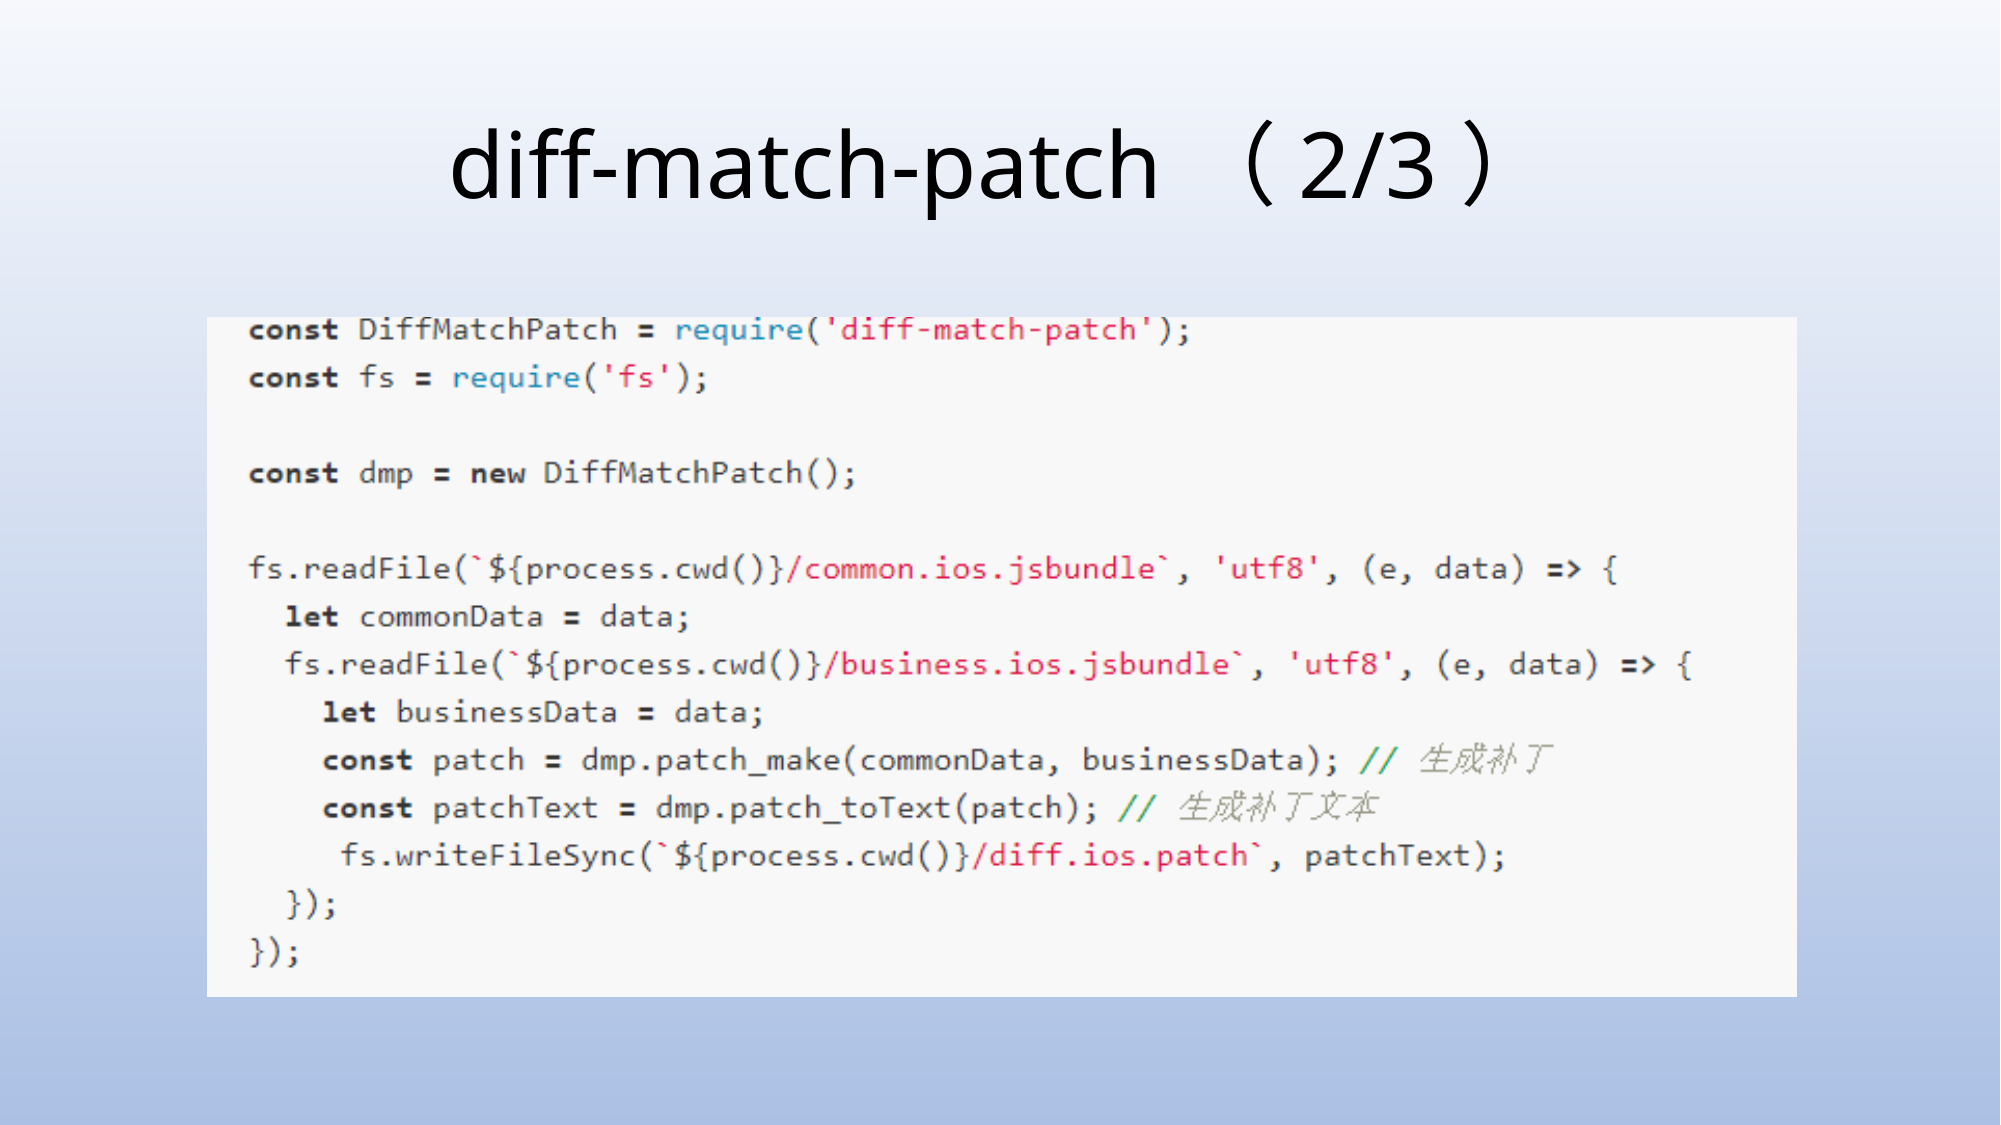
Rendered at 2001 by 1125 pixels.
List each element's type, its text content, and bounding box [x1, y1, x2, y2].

title diff-match-patch（2/3） [137, 59, 1863, 278]
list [207, 317, 1797, 997]
